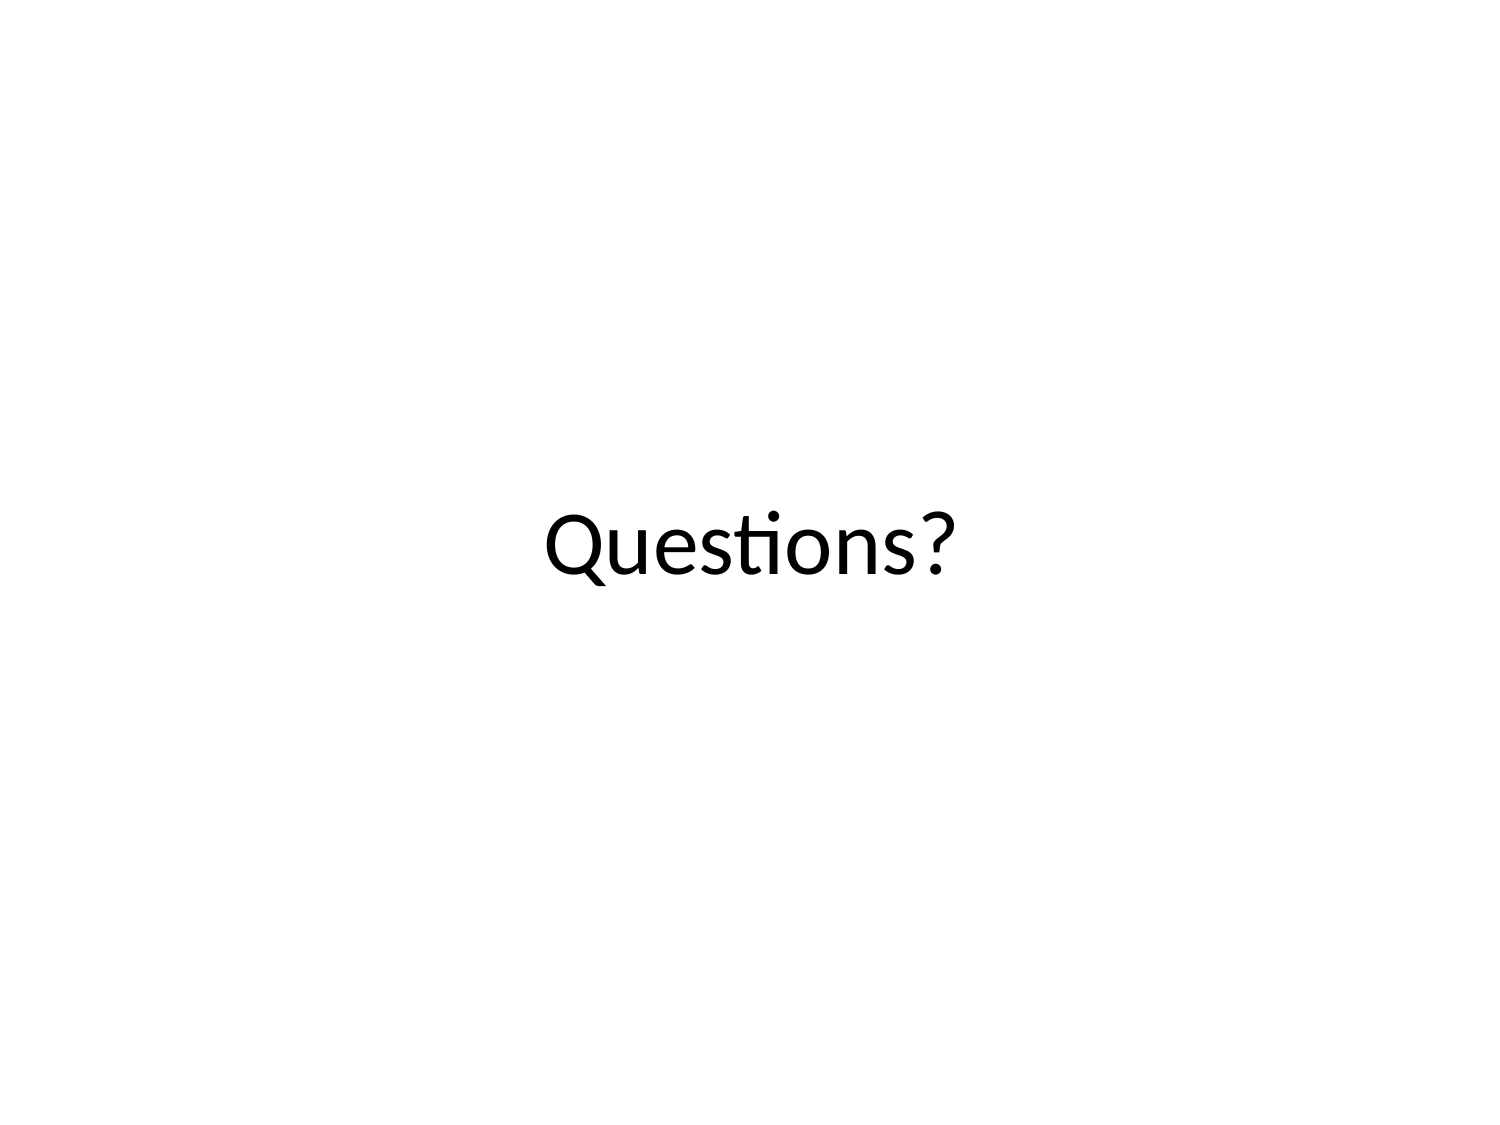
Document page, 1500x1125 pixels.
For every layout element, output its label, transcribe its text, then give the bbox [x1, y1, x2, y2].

title Questions? [76, 444, 1427, 632]
